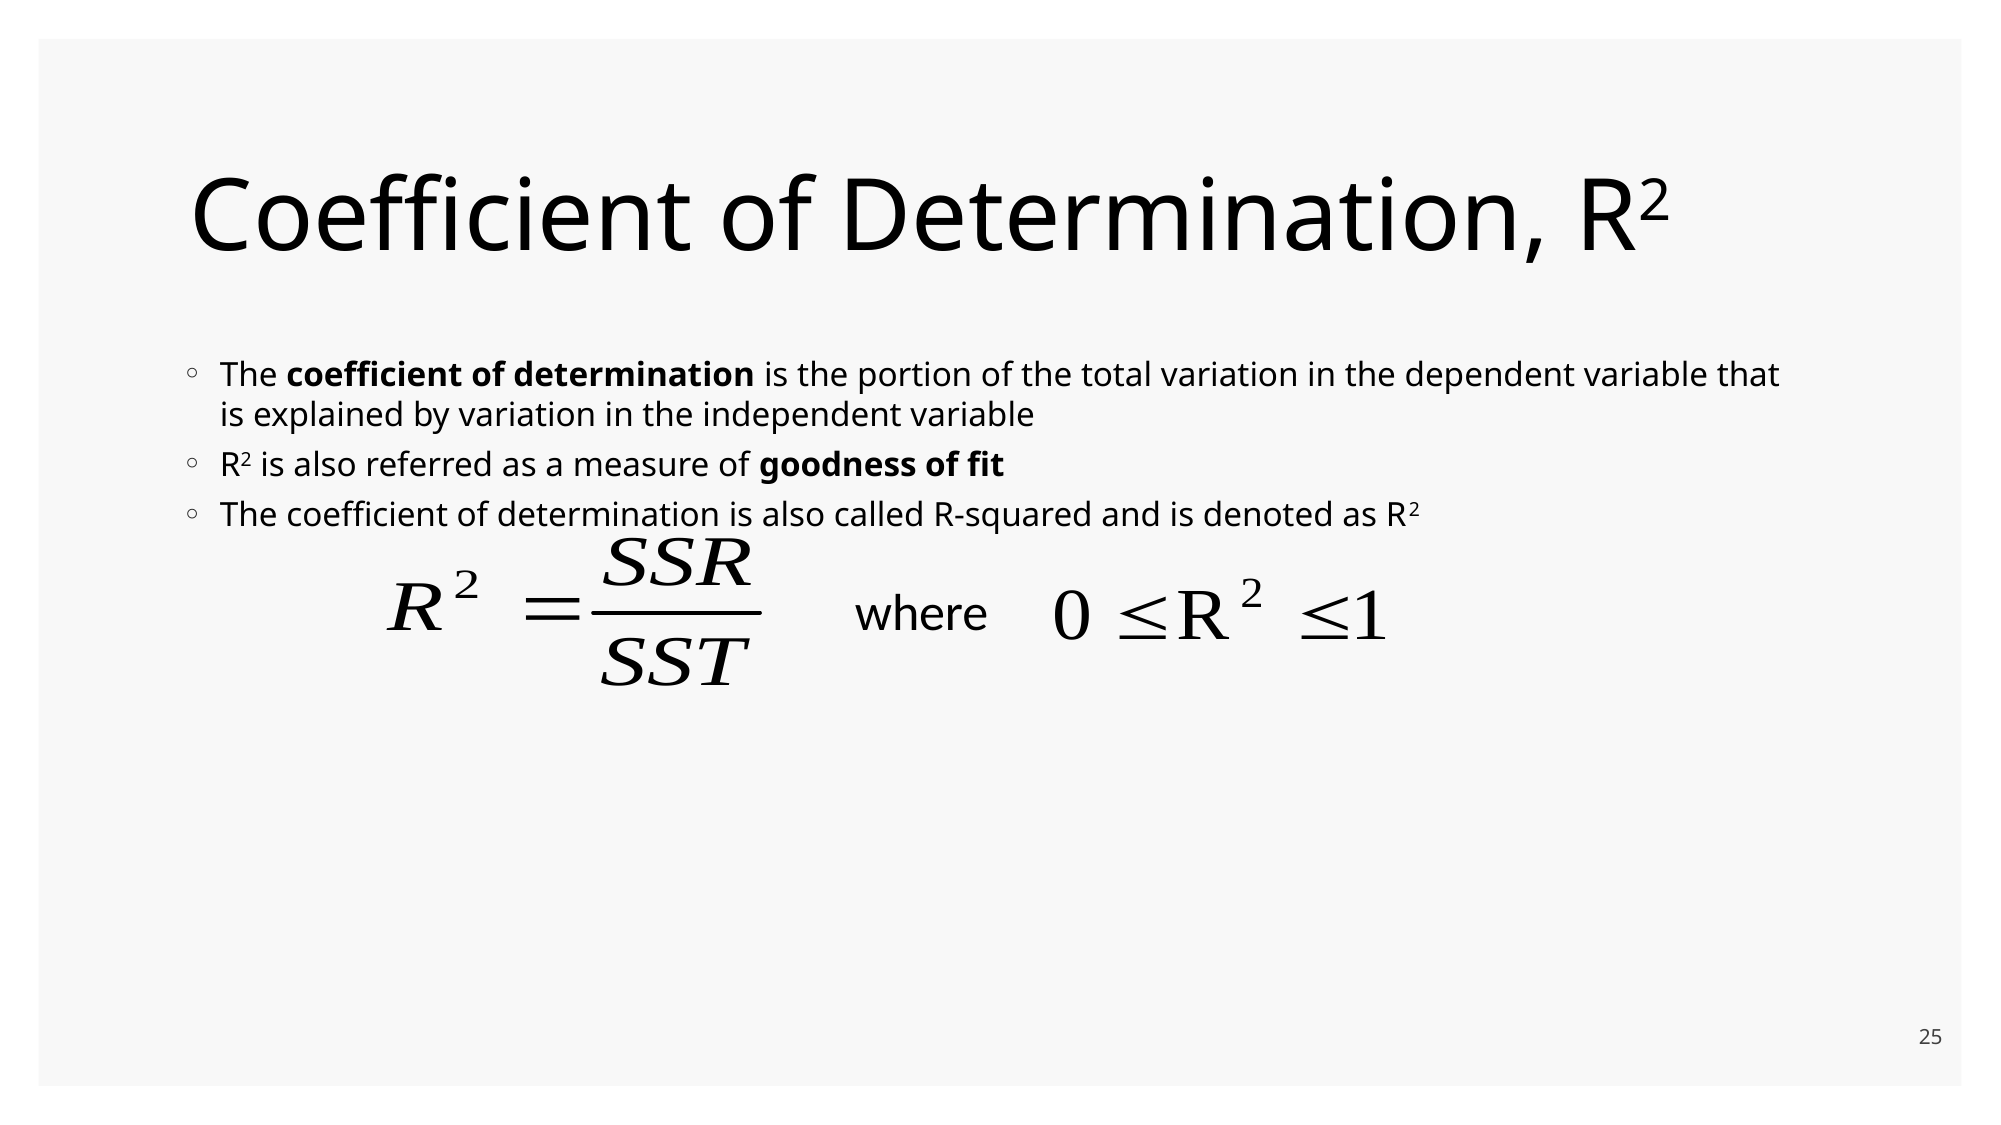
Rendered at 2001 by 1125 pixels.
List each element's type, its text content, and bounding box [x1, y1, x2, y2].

title Coefficient of Determination, R2 [174, 105, 1825, 331]
slide_number 25 [1717, 1034, 1958, 1080]
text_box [370, 517, 779, 702]
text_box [1042, 560, 1395, 659]
text_box where [839, 570, 1036, 649]
list The coefficient of determination is the portion of the total variation in the dependent variable that is explained by variation in the independent variable R2 is also referred as a measure of goodness of fit The coefficient of determination is also called R-squared and is denoted as R2 [174, 345, 1825, 990]
